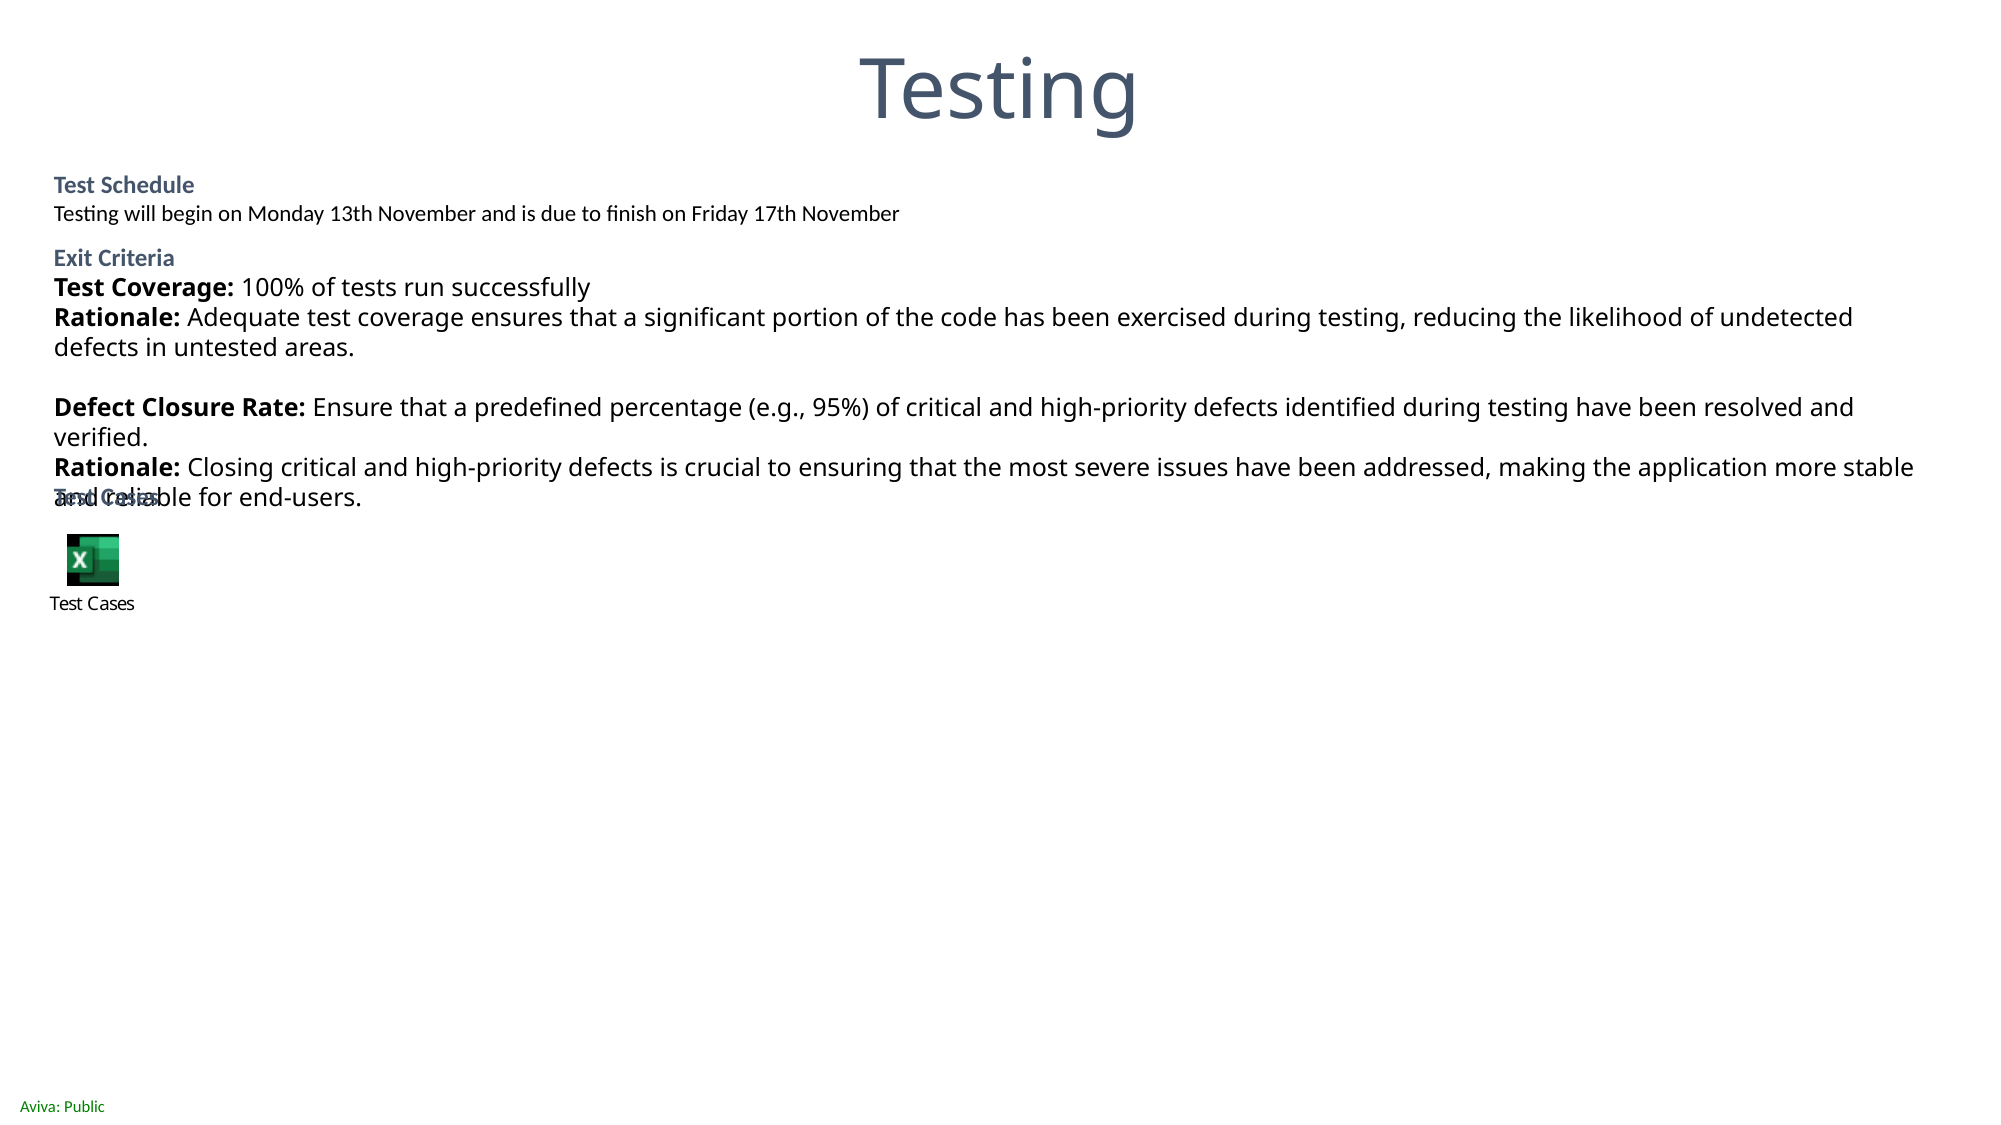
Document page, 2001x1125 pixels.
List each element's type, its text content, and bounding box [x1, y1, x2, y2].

text_box Exit Criteria Test Coverage: 100% of tests run successfully Rationale: Adequate test coverage ensures that a significant portion of the code has been exercised during testing, reducing the likelihood of undetected defects in untested areas. Defect Closure Rate: Ensure that a predefined percentage (e.g., 95%) of critical and high-priority defects identified during testing have been resolved and verified. Rationale: Closing critical and high-priority defects is crucial to ensuring that the most severe issues have been addressed, making the application more stable and reliable for end-users. [39, 234, 1933, 519]
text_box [17, 534, 168, 662]
text_box Testing [123, 0, 1877, 144]
text_box Test Cases [39, 473, 1573, 579]
text_box Test Schedule Testing will begin on Monday 13th November and is due to finish on Friday 17th November [39, 160, 1573, 233]
